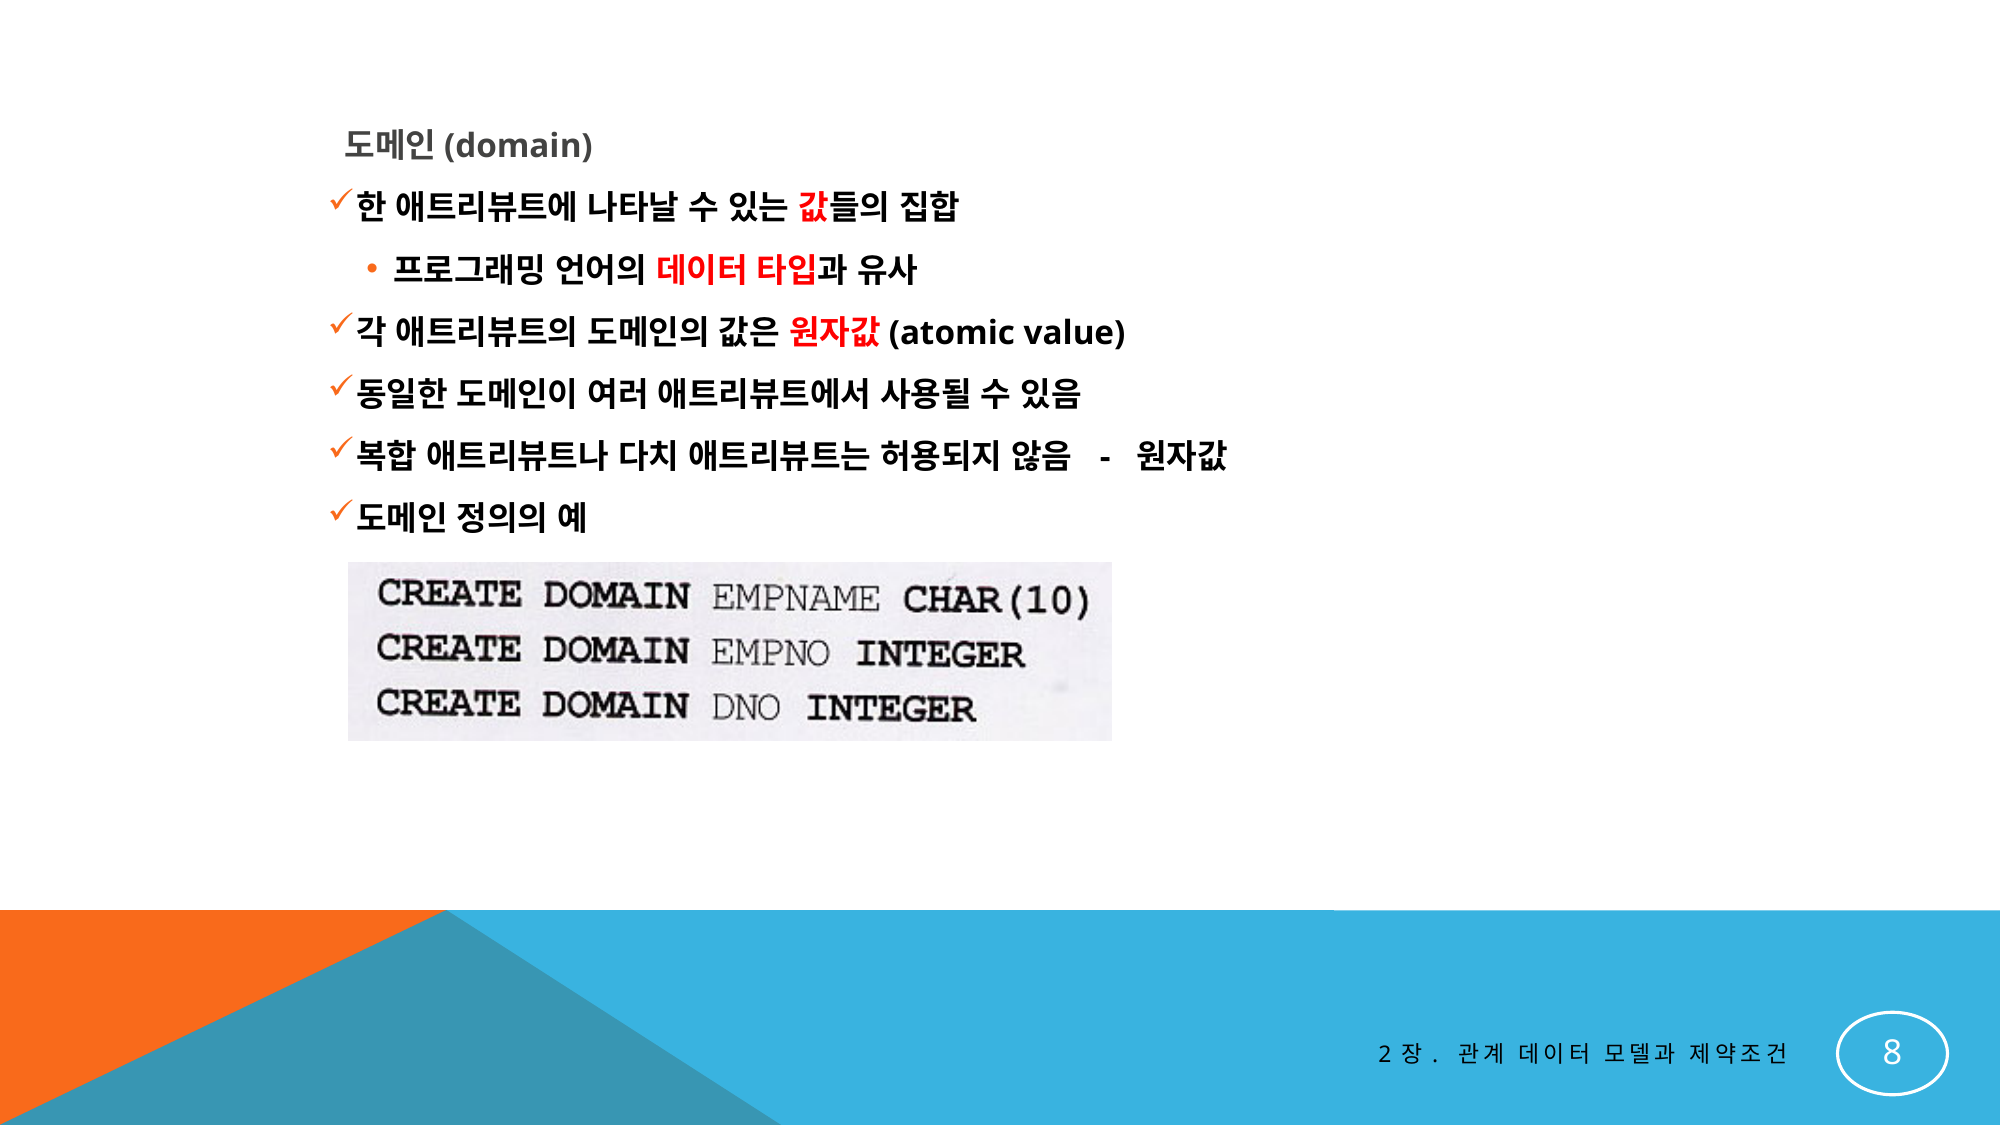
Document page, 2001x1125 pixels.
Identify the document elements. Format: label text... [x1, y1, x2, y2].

picture [347, 562, 1112, 741]
list 도메인(domain) 한 애트리뷰트에 나타날 수 있는 값들의 집합 프로그래밍 언어의 데이터 타입과 유사 각 애트리뷰트의 도메인의 값은 원자값(atomic value) 동일한 도메인이 여러 애트리뷰트에서 사용될 수 있음 복합 애트리뷰트나 다치 애트리뷰트는 허용되지 않음 - 원자값 도메인 정의의 예 [312, 101, 1700, 906]
footer 2장. 관계 데이터 모델과 제약조건 [769, 1031, 1803, 1076]
slide_number 8 [1835, 1010, 1950, 1097]
